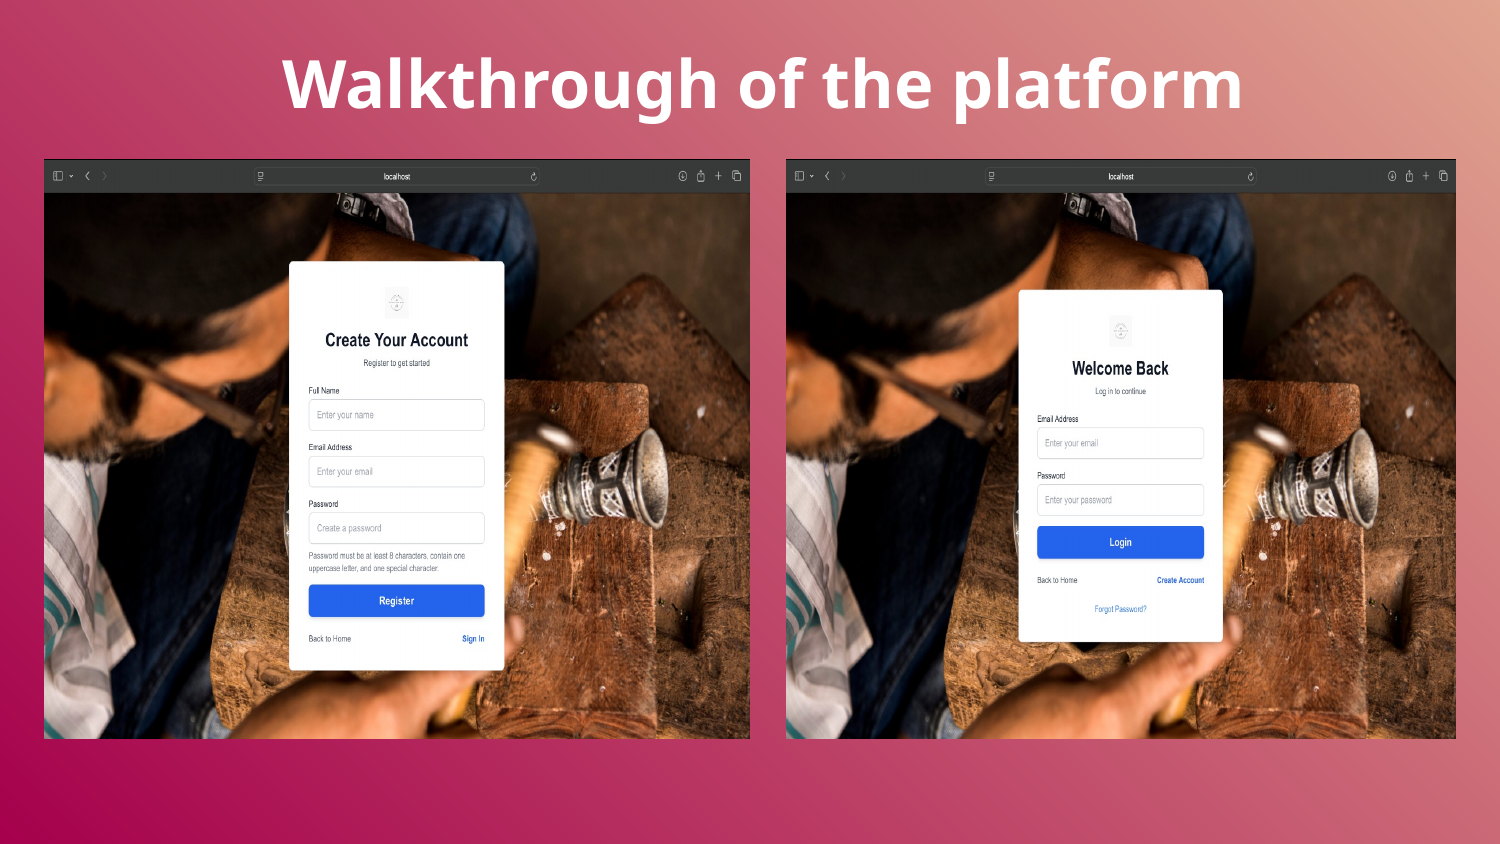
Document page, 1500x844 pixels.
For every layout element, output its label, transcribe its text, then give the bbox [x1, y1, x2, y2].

picture [786, 158, 1456, 739]
title Walkthrough of the platform [132, 35, 1397, 129]
picture [44, 158, 751, 739]
